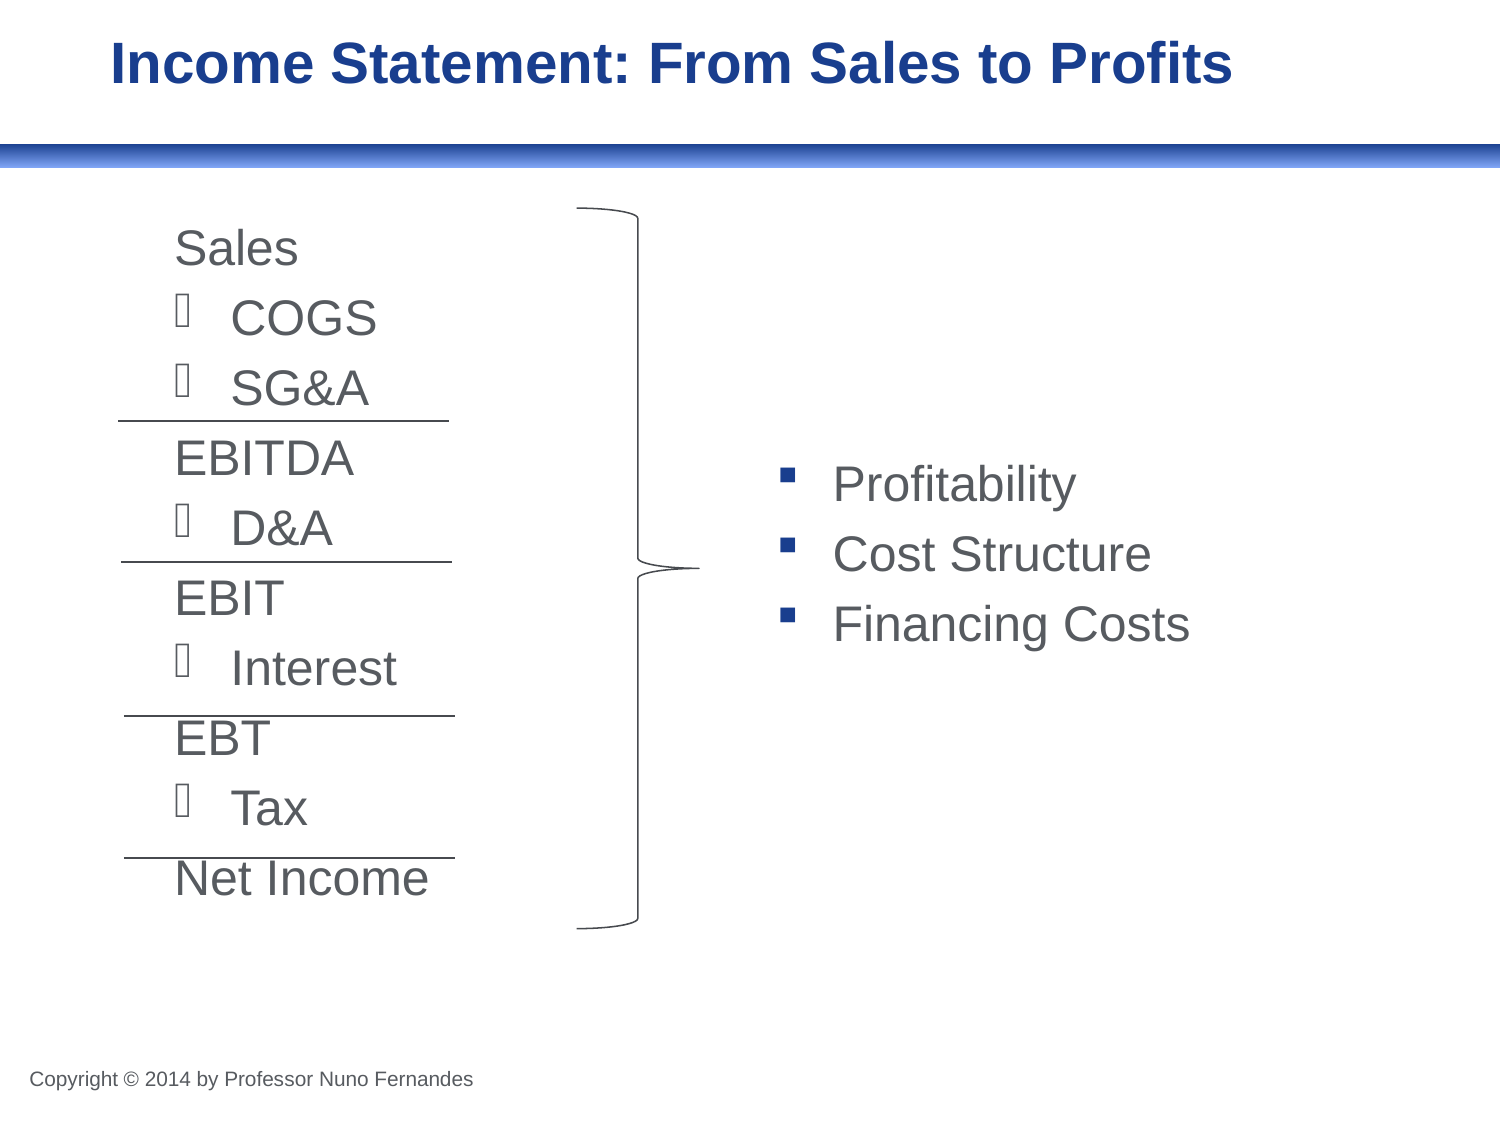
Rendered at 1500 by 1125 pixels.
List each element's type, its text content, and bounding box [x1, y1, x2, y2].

title Income Statement: From Sales to Profits [98, 24, 1389, 151]
text_box Profitability Cost Structure Financing Costs [761, 444, 1425, 745]
text_box Sales COGS SG&A EBITDA D&A EBIT Interest EBT Tax Net Income [159, 208, 681, 951]
text_box [576, 207, 700, 930]
